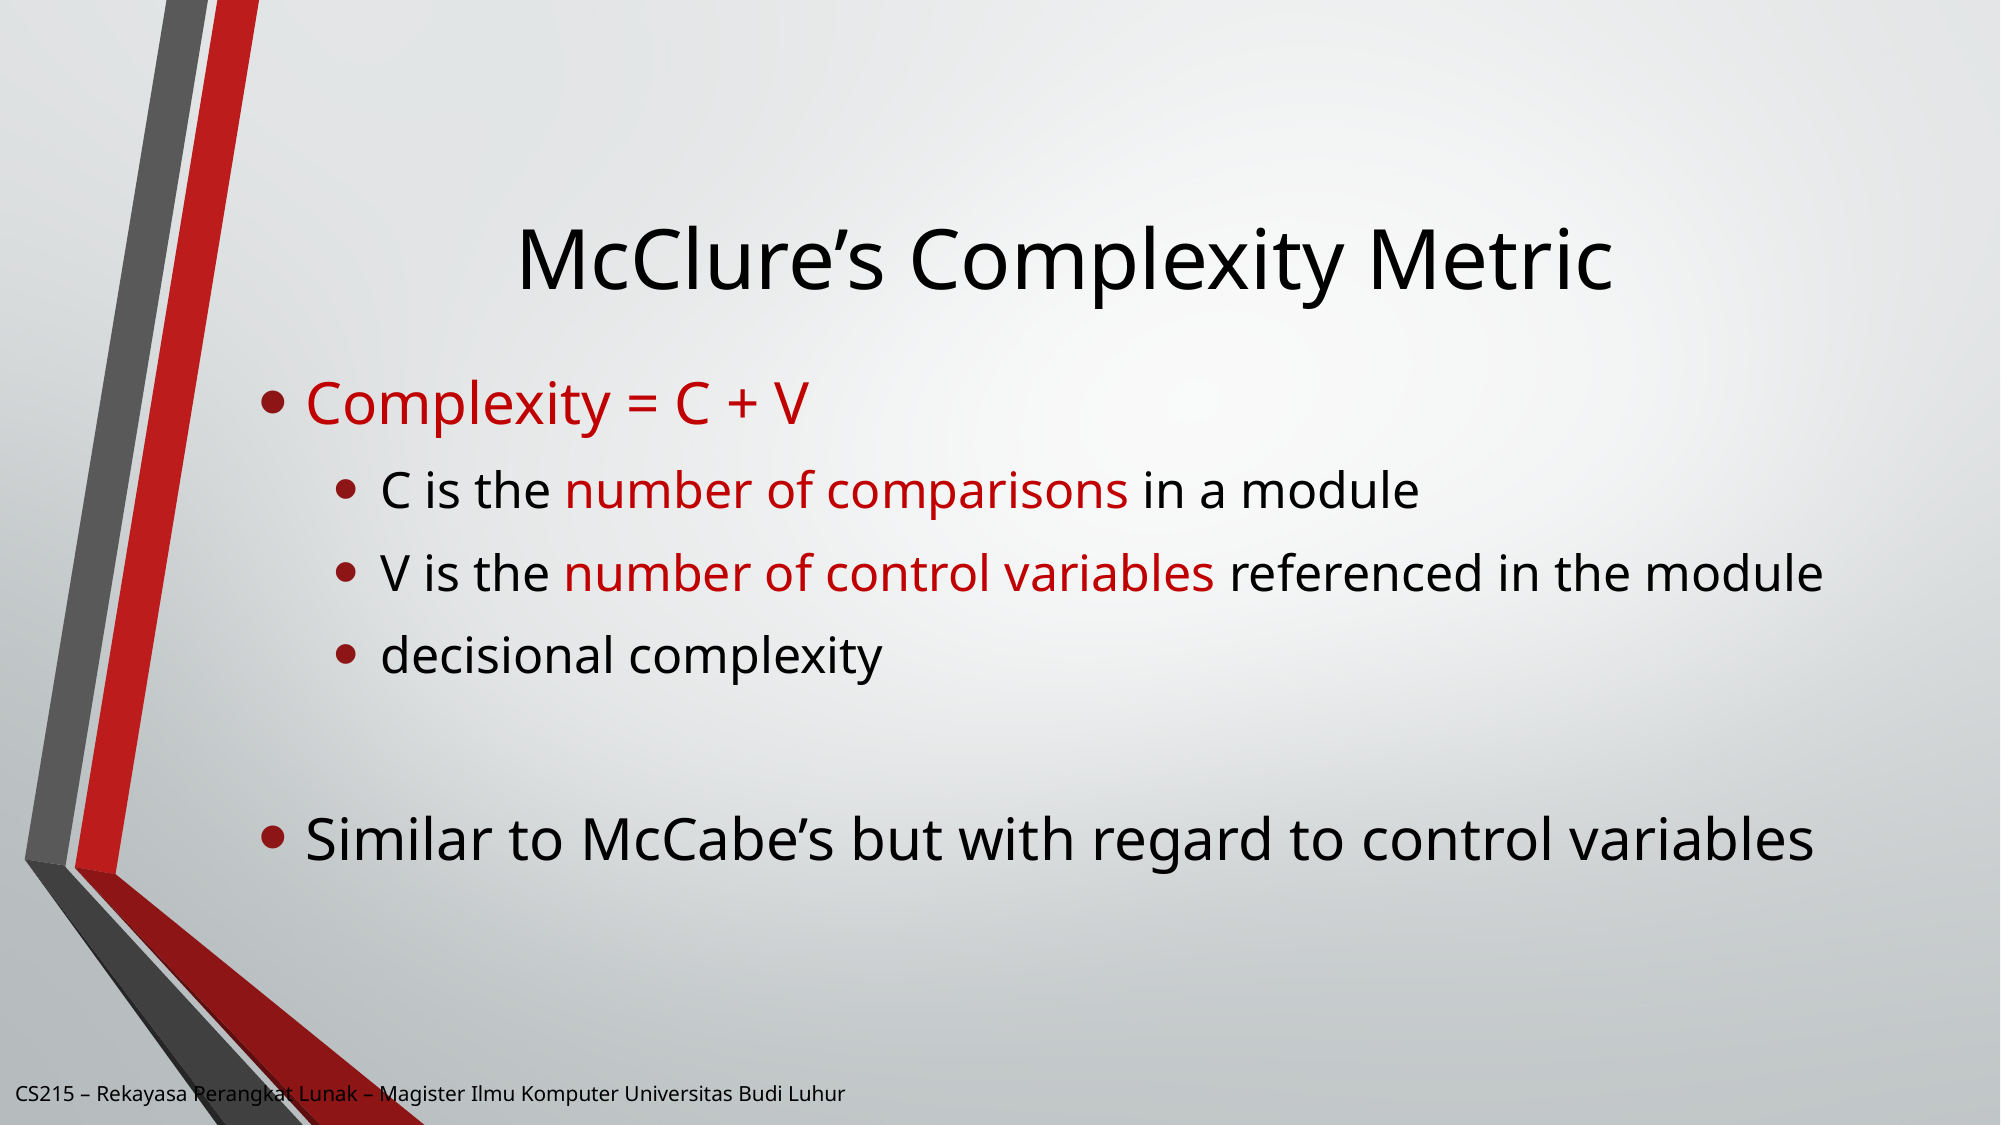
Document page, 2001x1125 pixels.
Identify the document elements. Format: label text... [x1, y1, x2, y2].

title McClure’s Complexity Metric [243, 112, 1887, 358]
footer CS215 – Rekayasa Perangkat Lunak – Magister Ilmu Komputer Universitas Budi Luhur [0, 1064, 1163, 1125]
list Complexity = C + V C is the number of comparisons in a module V is the number of control variables referenced in the module decisional complexity Similar to McCabe’s but with regard to control variables [243, 358, 1887, 1050]
